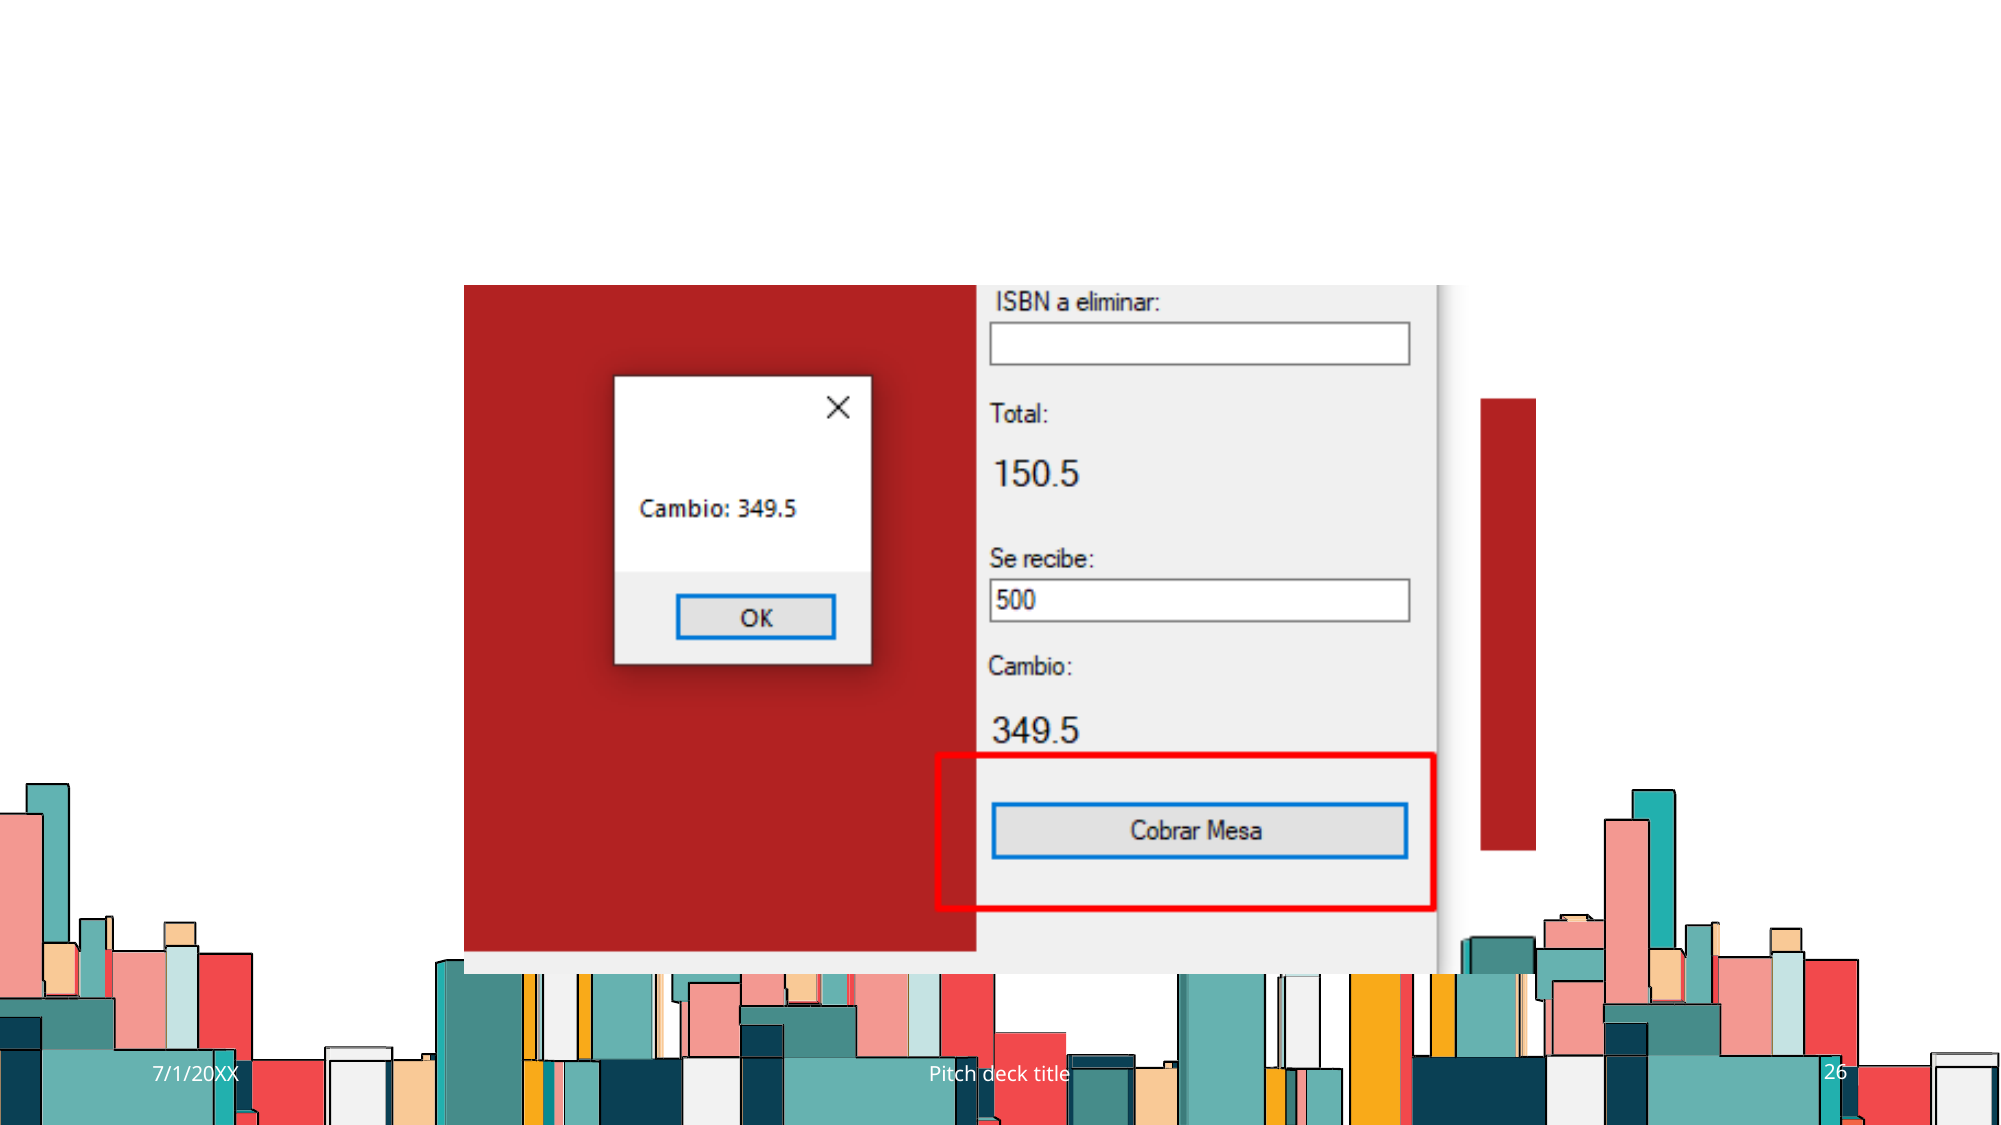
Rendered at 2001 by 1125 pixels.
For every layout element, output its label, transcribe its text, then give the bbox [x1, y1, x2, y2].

footer Pitch deck title [662, 1042, 1338, 1103]
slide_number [137, 1042, 588, 1103]
slide_number 26 [1412, 1042, 1863, 1103]
picture [463, 285, 1536, 974]
